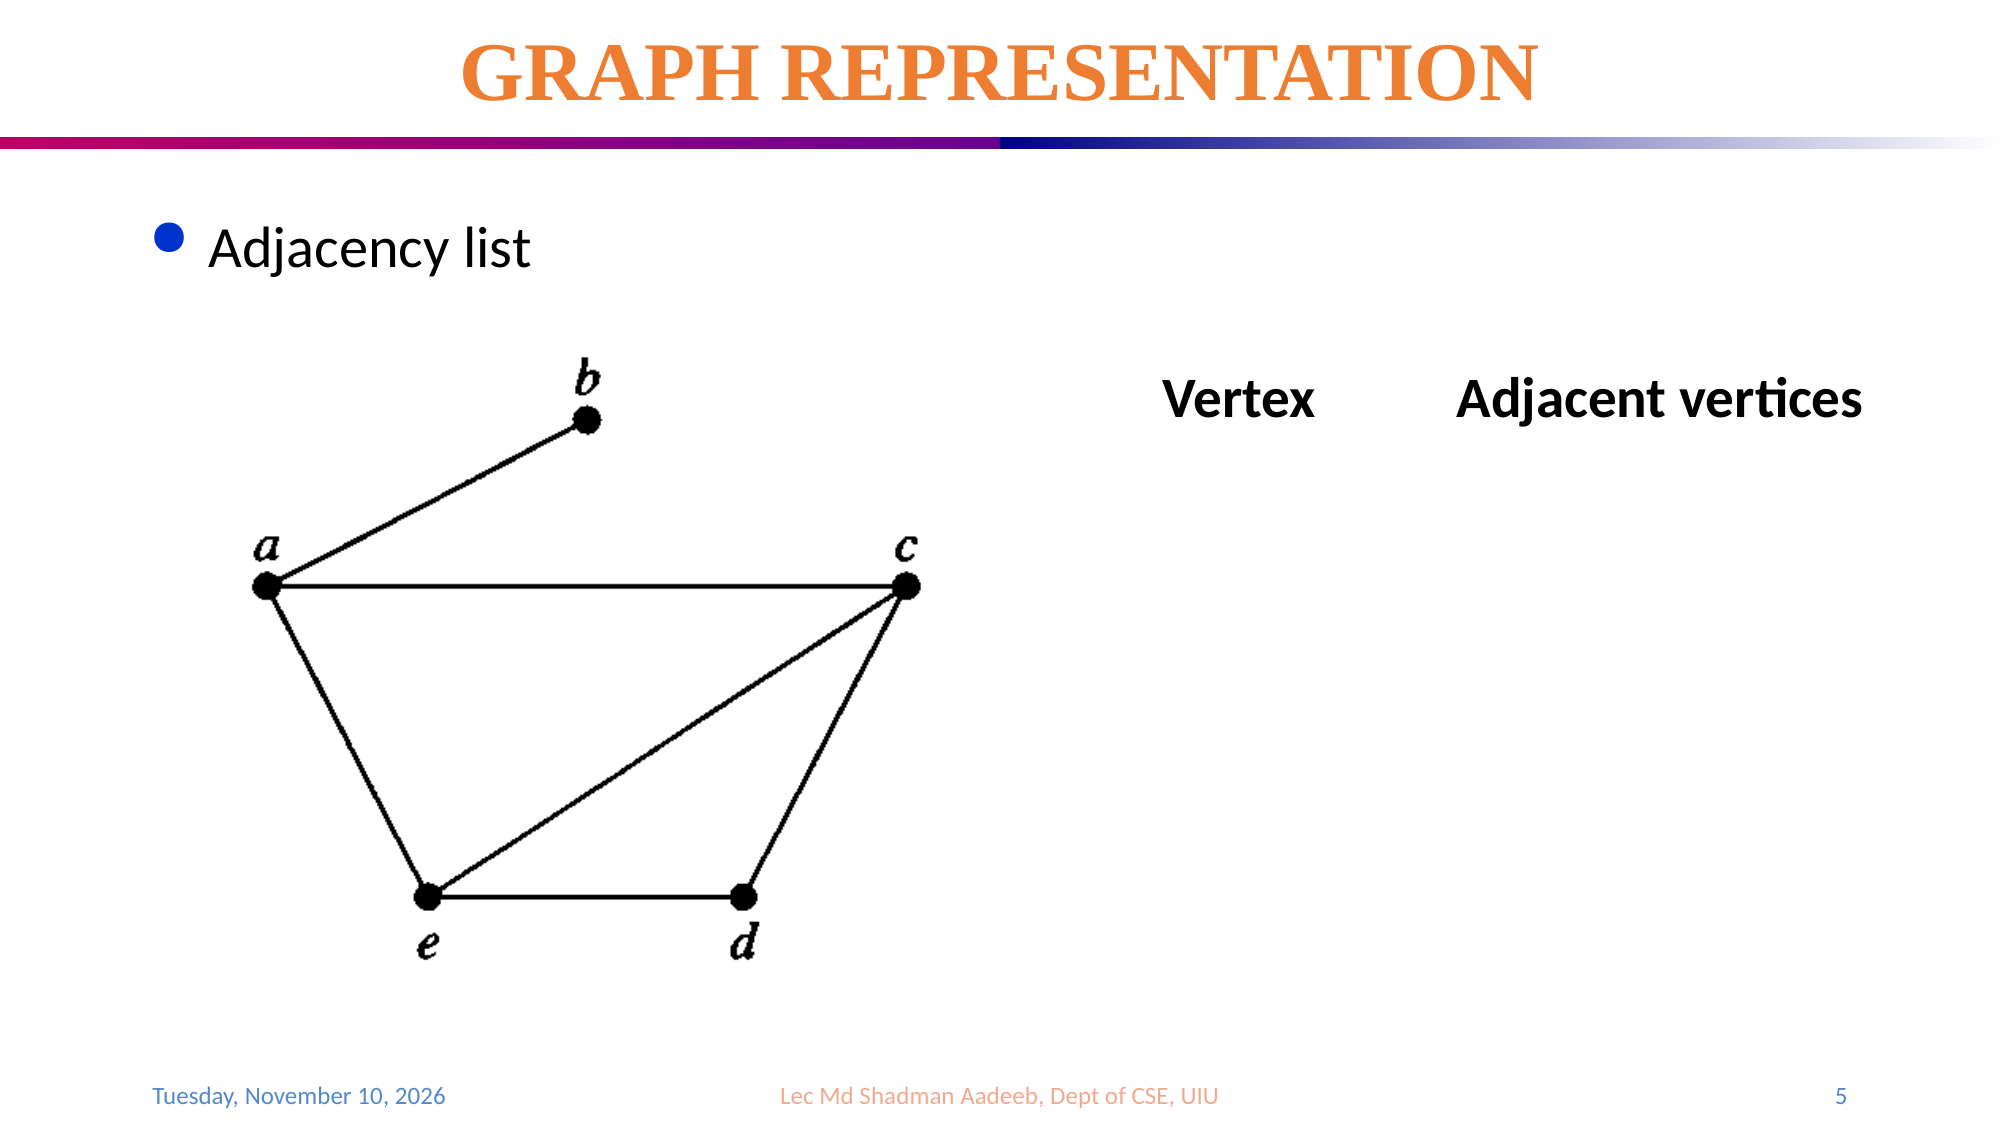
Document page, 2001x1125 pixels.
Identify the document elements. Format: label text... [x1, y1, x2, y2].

footer Lec Md Shadman Aadeeb, Dept of CSE, UIU [662, 1065, 1338, 1125]
title GRAPH REPRESENTATION [137, 24, 1863, 124]
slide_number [137, 1065, 588, 1125]
picture [170, 310, 1005, 1014]
slide_number 5 [1412, 1065, 1863, 1125]
list Adjacency list [137, 201, 1863, 1014]
